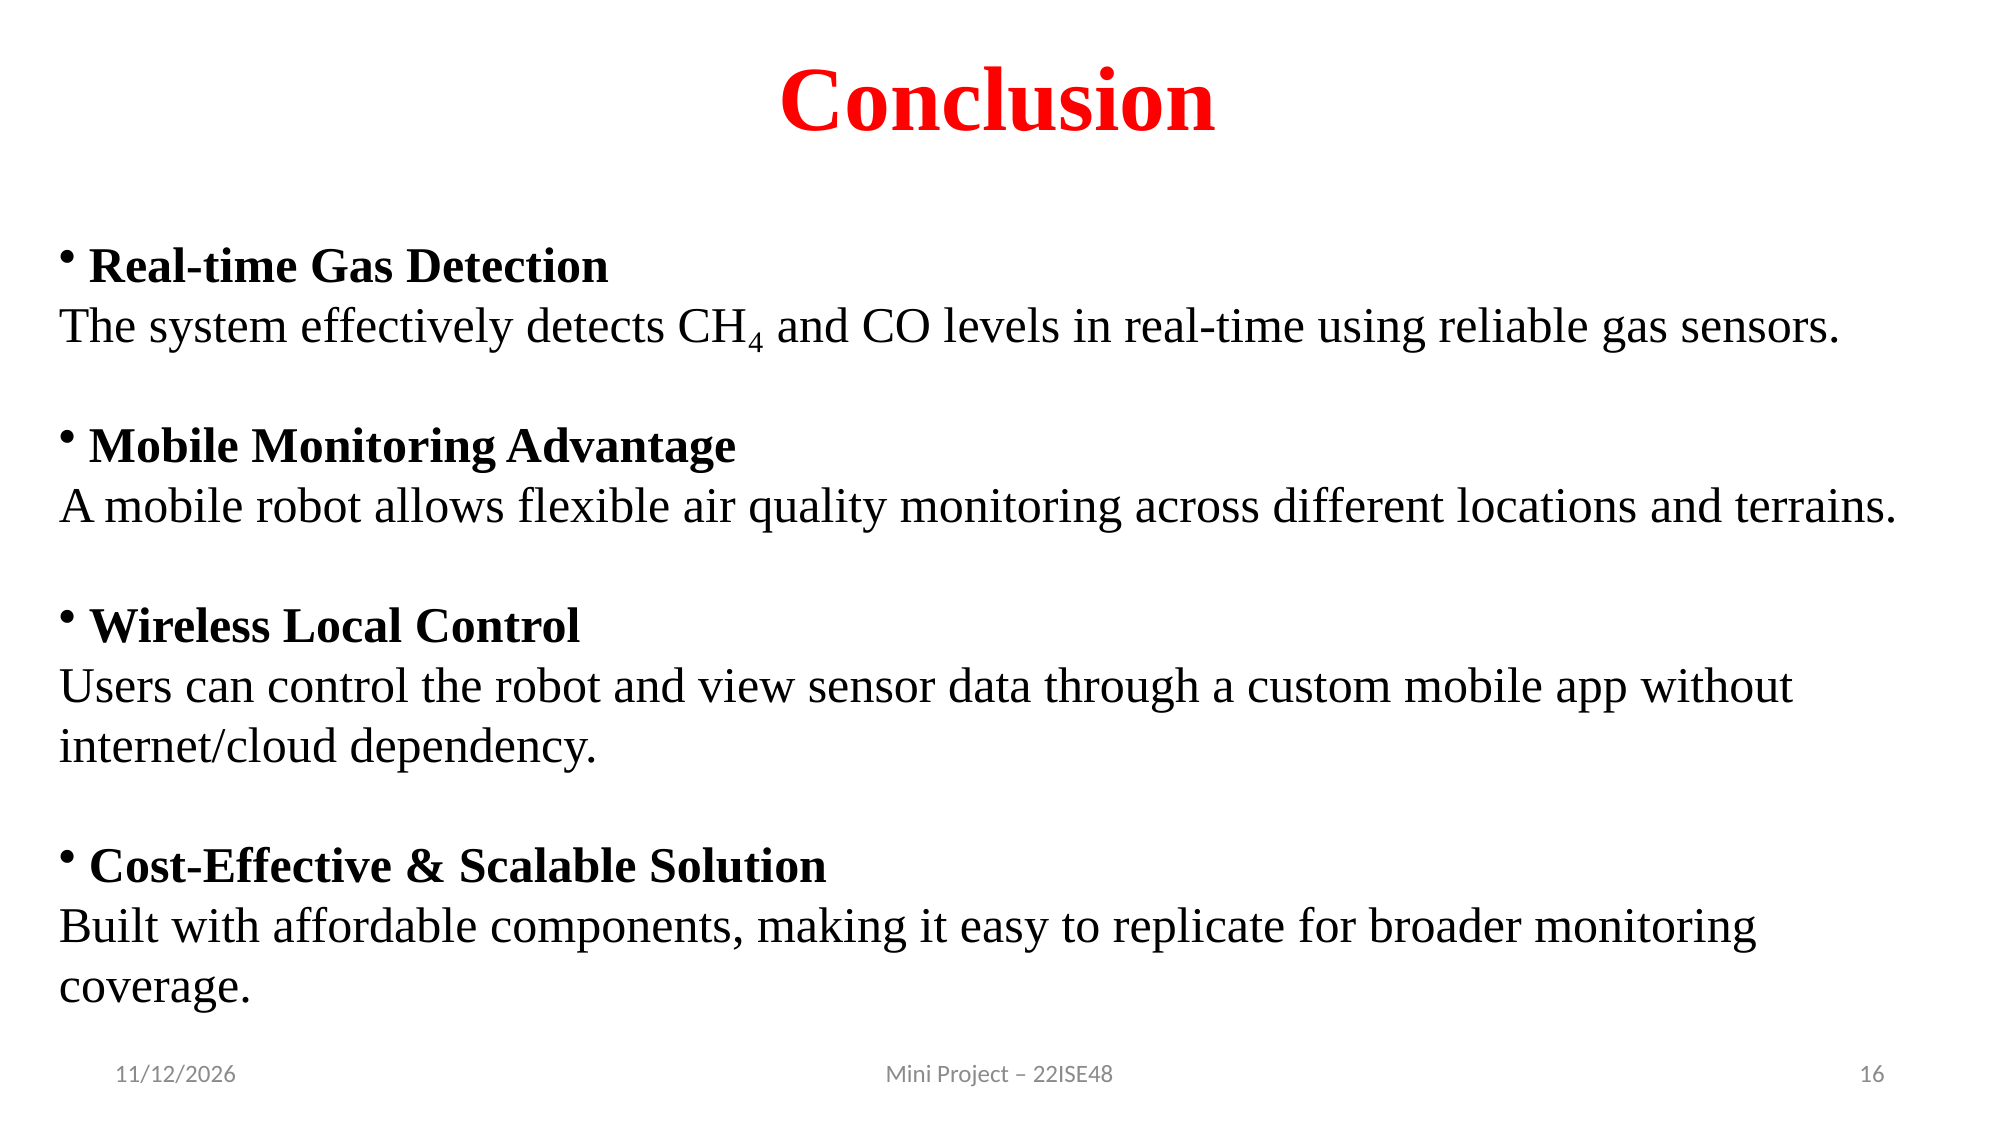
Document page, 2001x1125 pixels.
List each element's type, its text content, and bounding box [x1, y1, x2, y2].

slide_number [99, 1042, 567, 1103]
footer Mini Project – 22ISE48 [683, 1042, 1317, 1103]
text_box Real-time Gas Detection The system effectively detects CH₄ and CO levels in real-time using reliable gas sensors. Mobile Monitoring Advantage A mobile robot allows flexible air quality monitoring across different locations and terrains. Wireless Local Control Users can control the robot and view sensor data through a custom mobile app without internet/cloud dependency. Cost-Effective & Scalable Solution Built with affordable components, making it easy to replicate for broader monitoring coverage. [43, 225, 1957, 1020]
slide_number 16 [1433, 1042, 1900, 1103]
title Conclusion [97, 0, 1898, 188]
